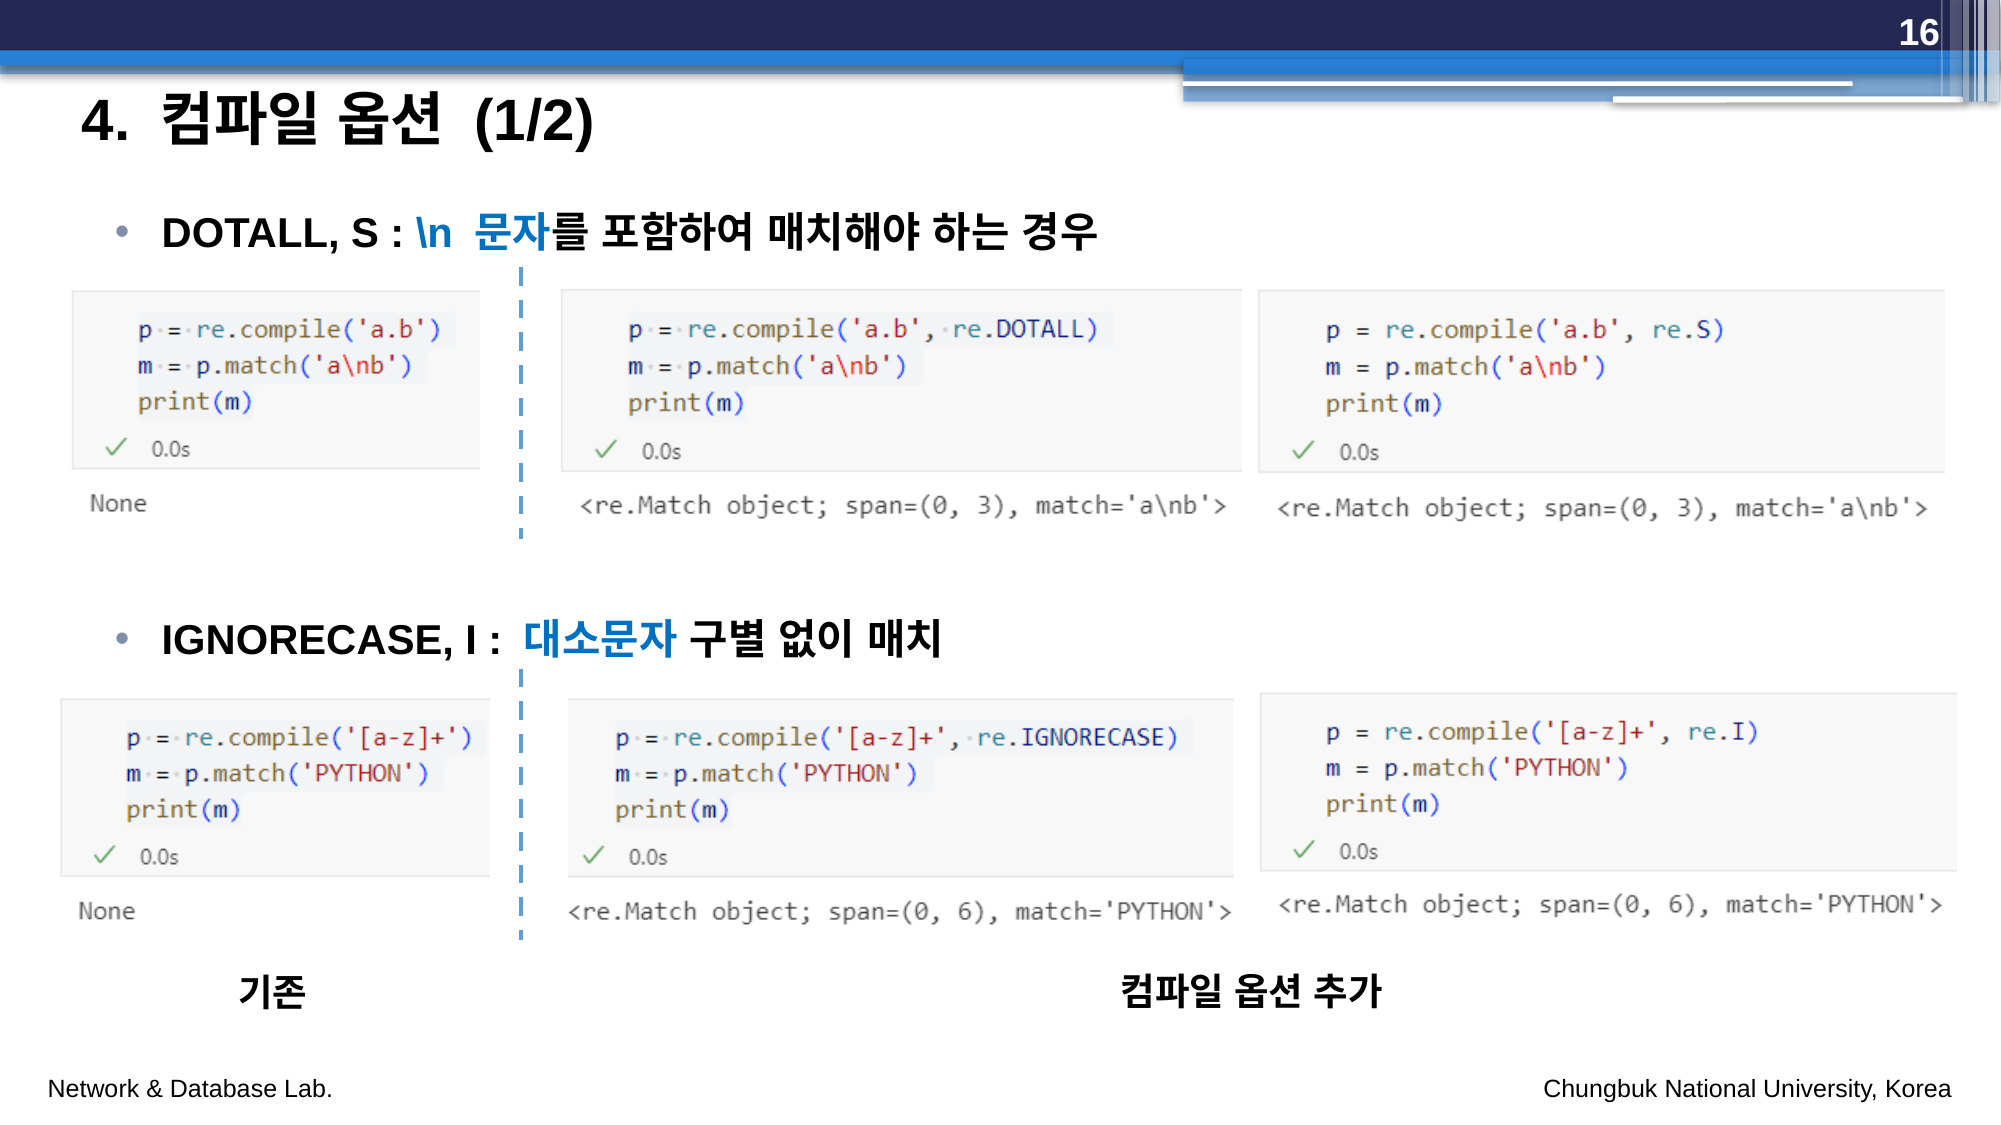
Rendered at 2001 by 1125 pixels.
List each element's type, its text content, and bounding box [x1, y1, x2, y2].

picture [56, 693, 490, 932]
list DOTALL, S : \n 문자를 포함하여 매치해야 하는 경우 IGNORECASE, I : 대소문자 구별 없이 매치 [99, 173, 1901, 1052]
text_box 기존 [223, 961, 323, 1021]
picture [1251, 281, 1946, 540]
picture [66, 286, 480, 541]
picture [567, 693, 1234, 945]
slide_number 16 [1788, 0, 1955, 61]
picture [554, 283, 1242, 538]
title 4. 컴파일 옵션 (1/2) [66, 73, 1924, 161]
text_box 컴파일 옵션 추가 [1105, 960, 1399, 1021]
picture [1254, 685, 1957, 930]
